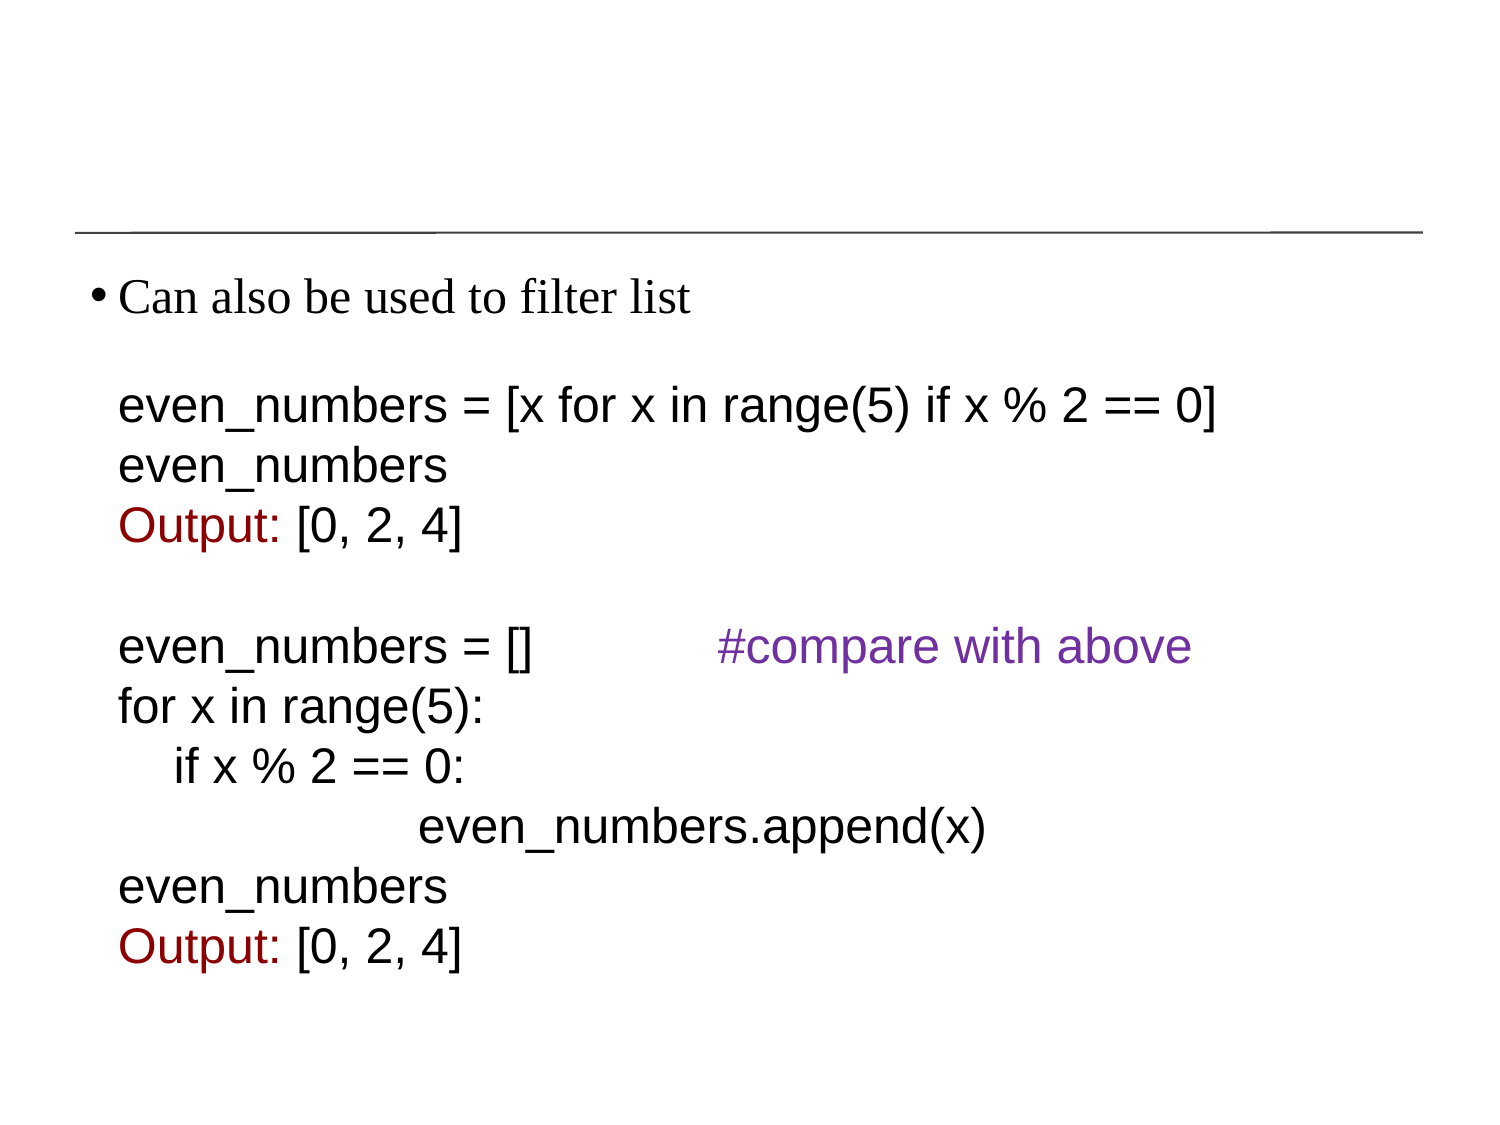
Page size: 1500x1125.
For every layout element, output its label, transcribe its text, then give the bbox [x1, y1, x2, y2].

text_box even_numbers = [x for x in range(5) if x % 2 == 0] even_numbers Output: [0, 2, 4] [103, 365, 1468, 561]
list Can also be used to filter list [75, 262, 1425, 363]
text_box even_numbers = [] #compare with above for x in range(5): if x % 2 == 0: even_numbers.append(x) even_numbers Output: [0, 2, 4] [103, 605, 1409, 981]
title [103, 59, 1397, 262]
